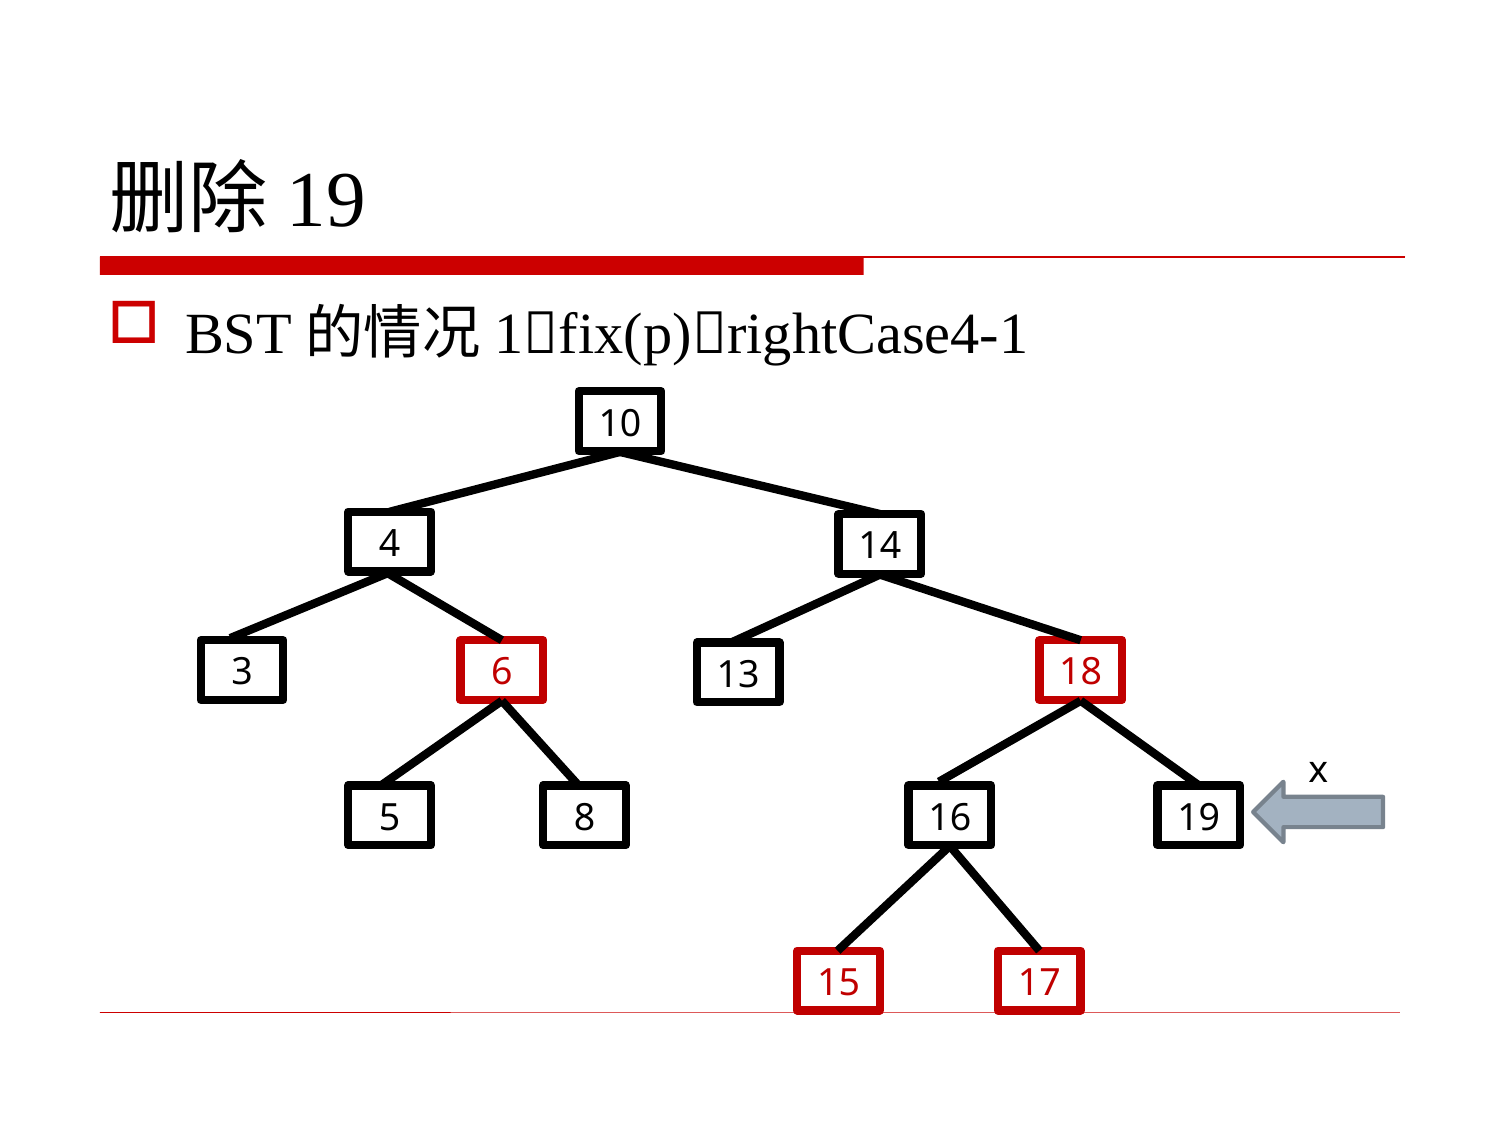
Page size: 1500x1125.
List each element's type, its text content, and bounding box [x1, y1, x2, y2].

title 删除19 [94, 50, 1407, 250]
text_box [200, 391, 1384, 1012]
list BST的情况1fix(p)rightCase4-1 [92, 287, 1406, 988]
